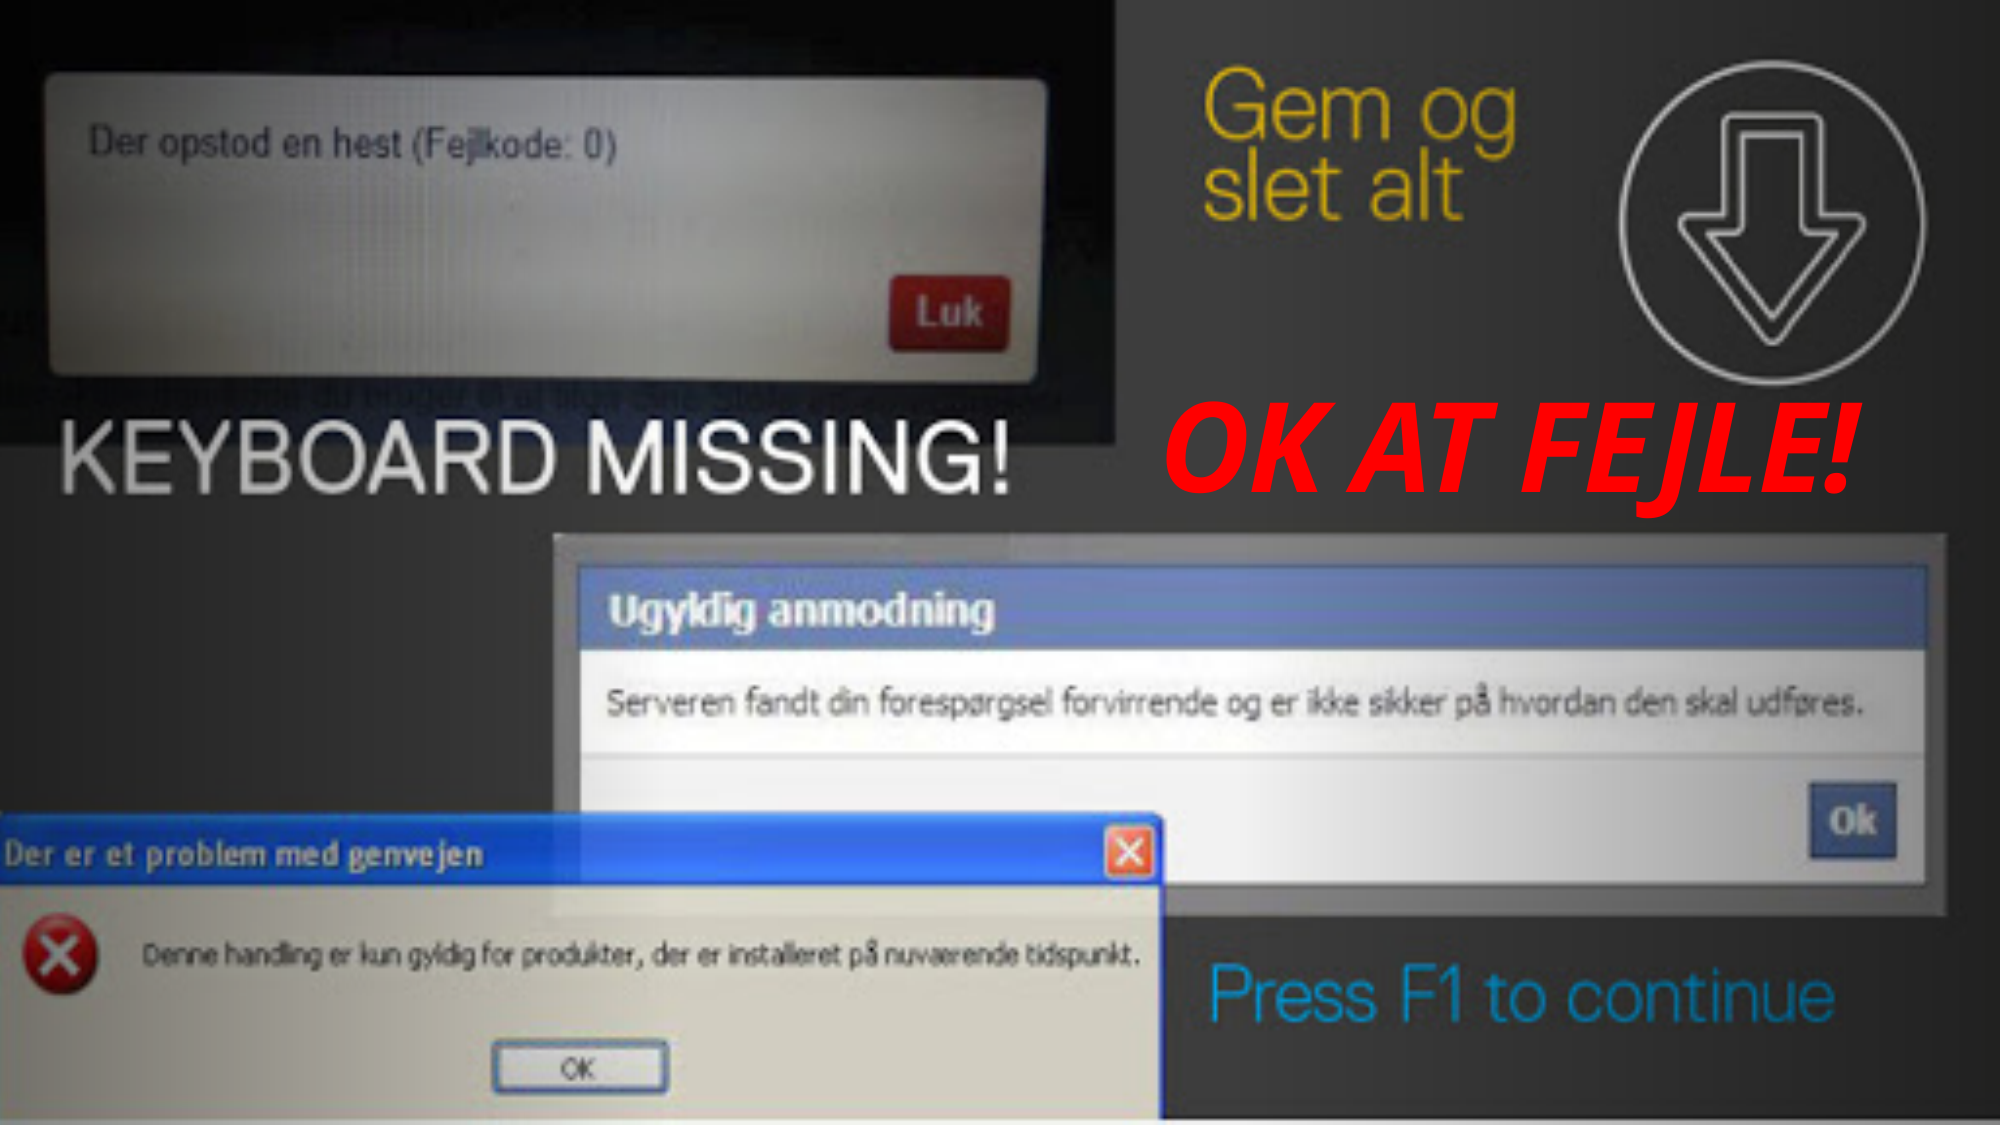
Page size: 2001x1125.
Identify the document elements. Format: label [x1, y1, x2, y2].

list [0, 0, 2000, 1125]
